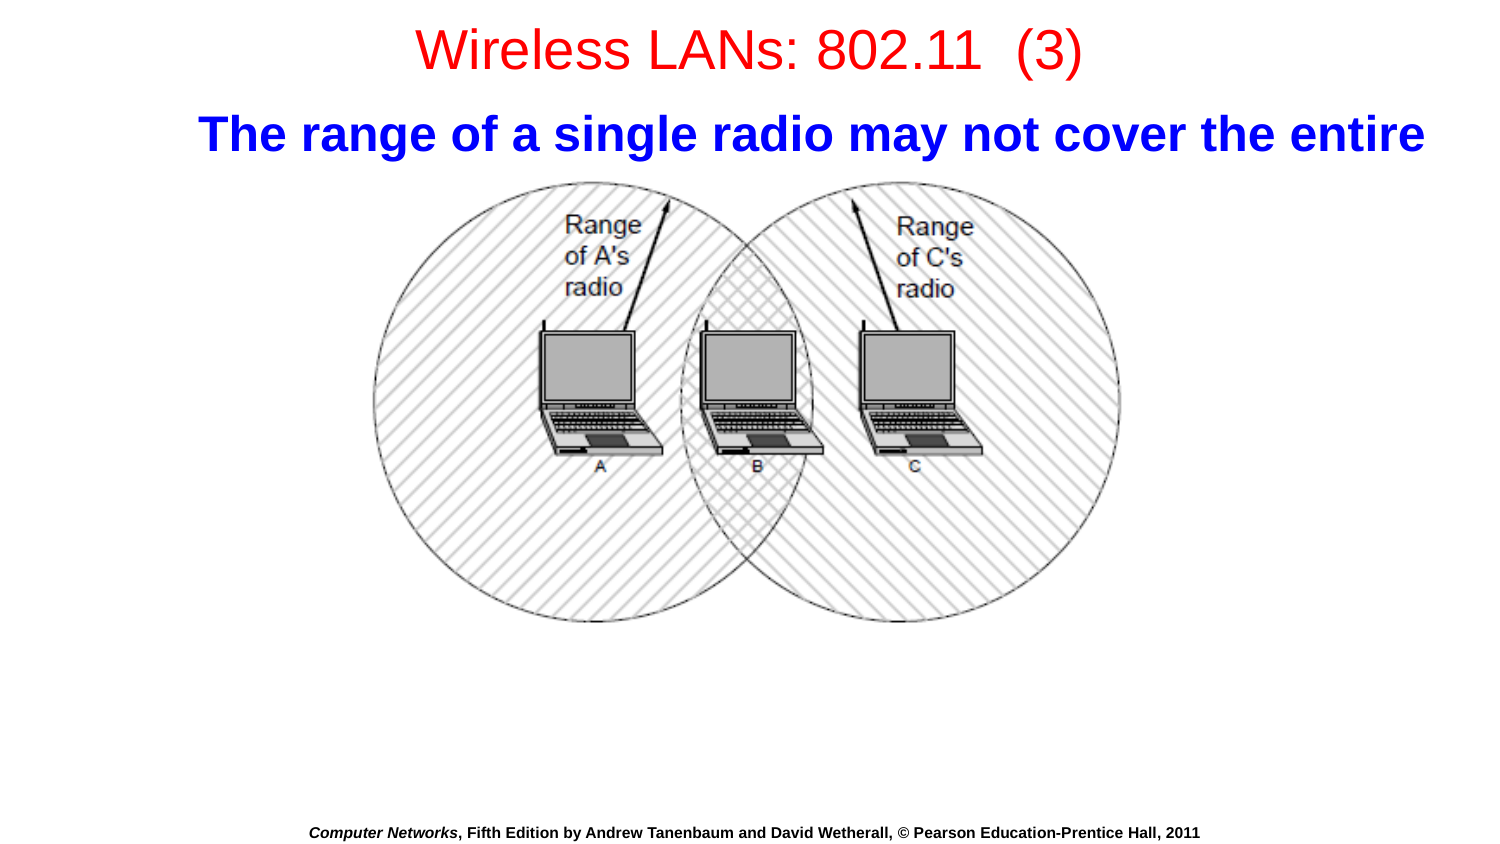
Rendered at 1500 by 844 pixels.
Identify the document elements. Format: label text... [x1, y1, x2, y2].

list The range of a single radio may not cover the entire system. [124, 93, 1500, 798]
picture [355, 170, 1144, 648]
title Wireless LANs: 802.11 (3) [0, 0, 1500, 94]
footer Computer Networks, Fifth Edition by Andrew Tanenbaum and David Wetherall, © Pearson Education-Prentice Hall, 2011 [224, 815, 1285, 844]
